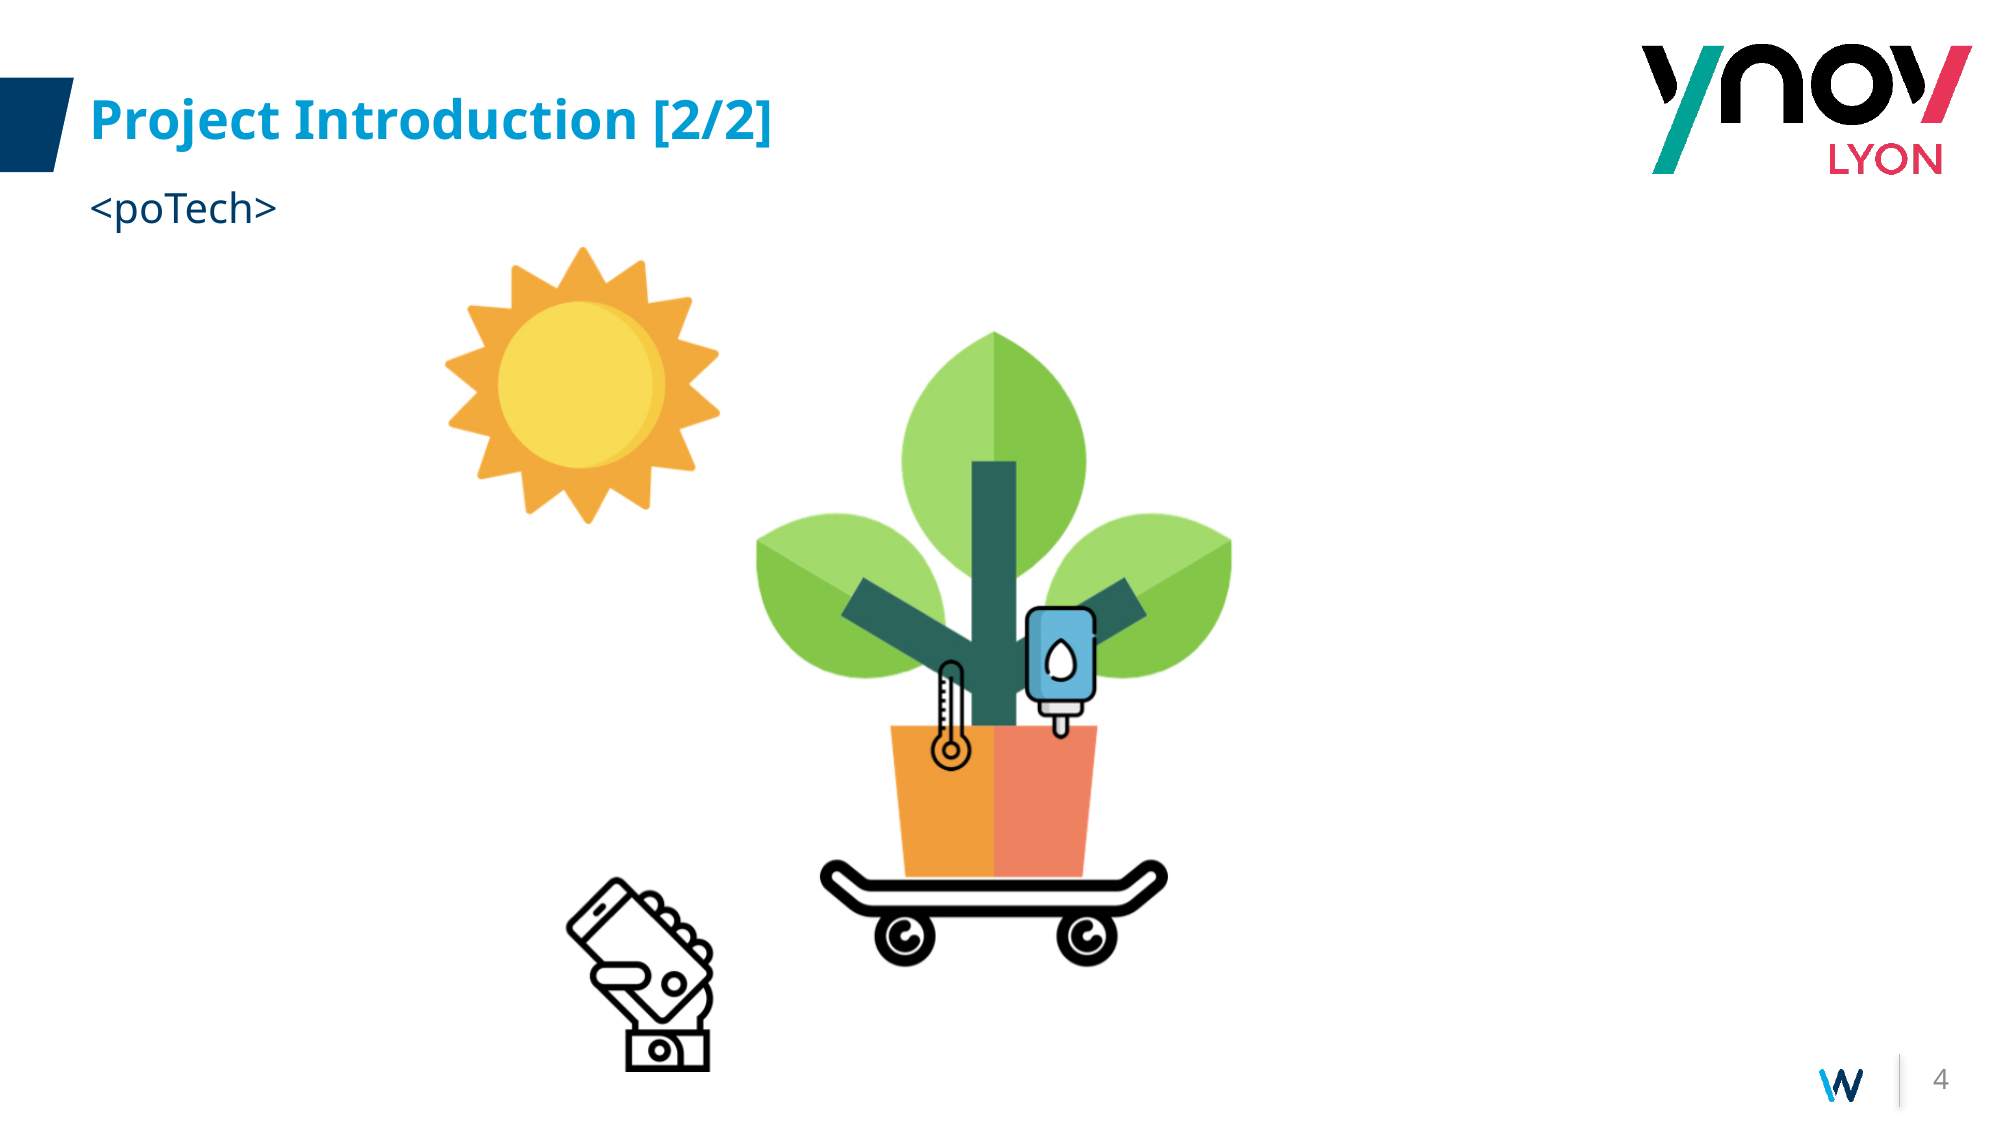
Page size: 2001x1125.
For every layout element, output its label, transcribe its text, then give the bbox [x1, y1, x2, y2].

picture [1630, 20, 1983, 197]
picture [444, 247, 1544, 1073]
picture [1825, 1069, 1863, 1102]
picture [1819, 1077, 1828, 1102]
list <poTech> [75, 176, 1858, 317]
title Project Introduction [2/2] [75, 77, 1858, 176]
